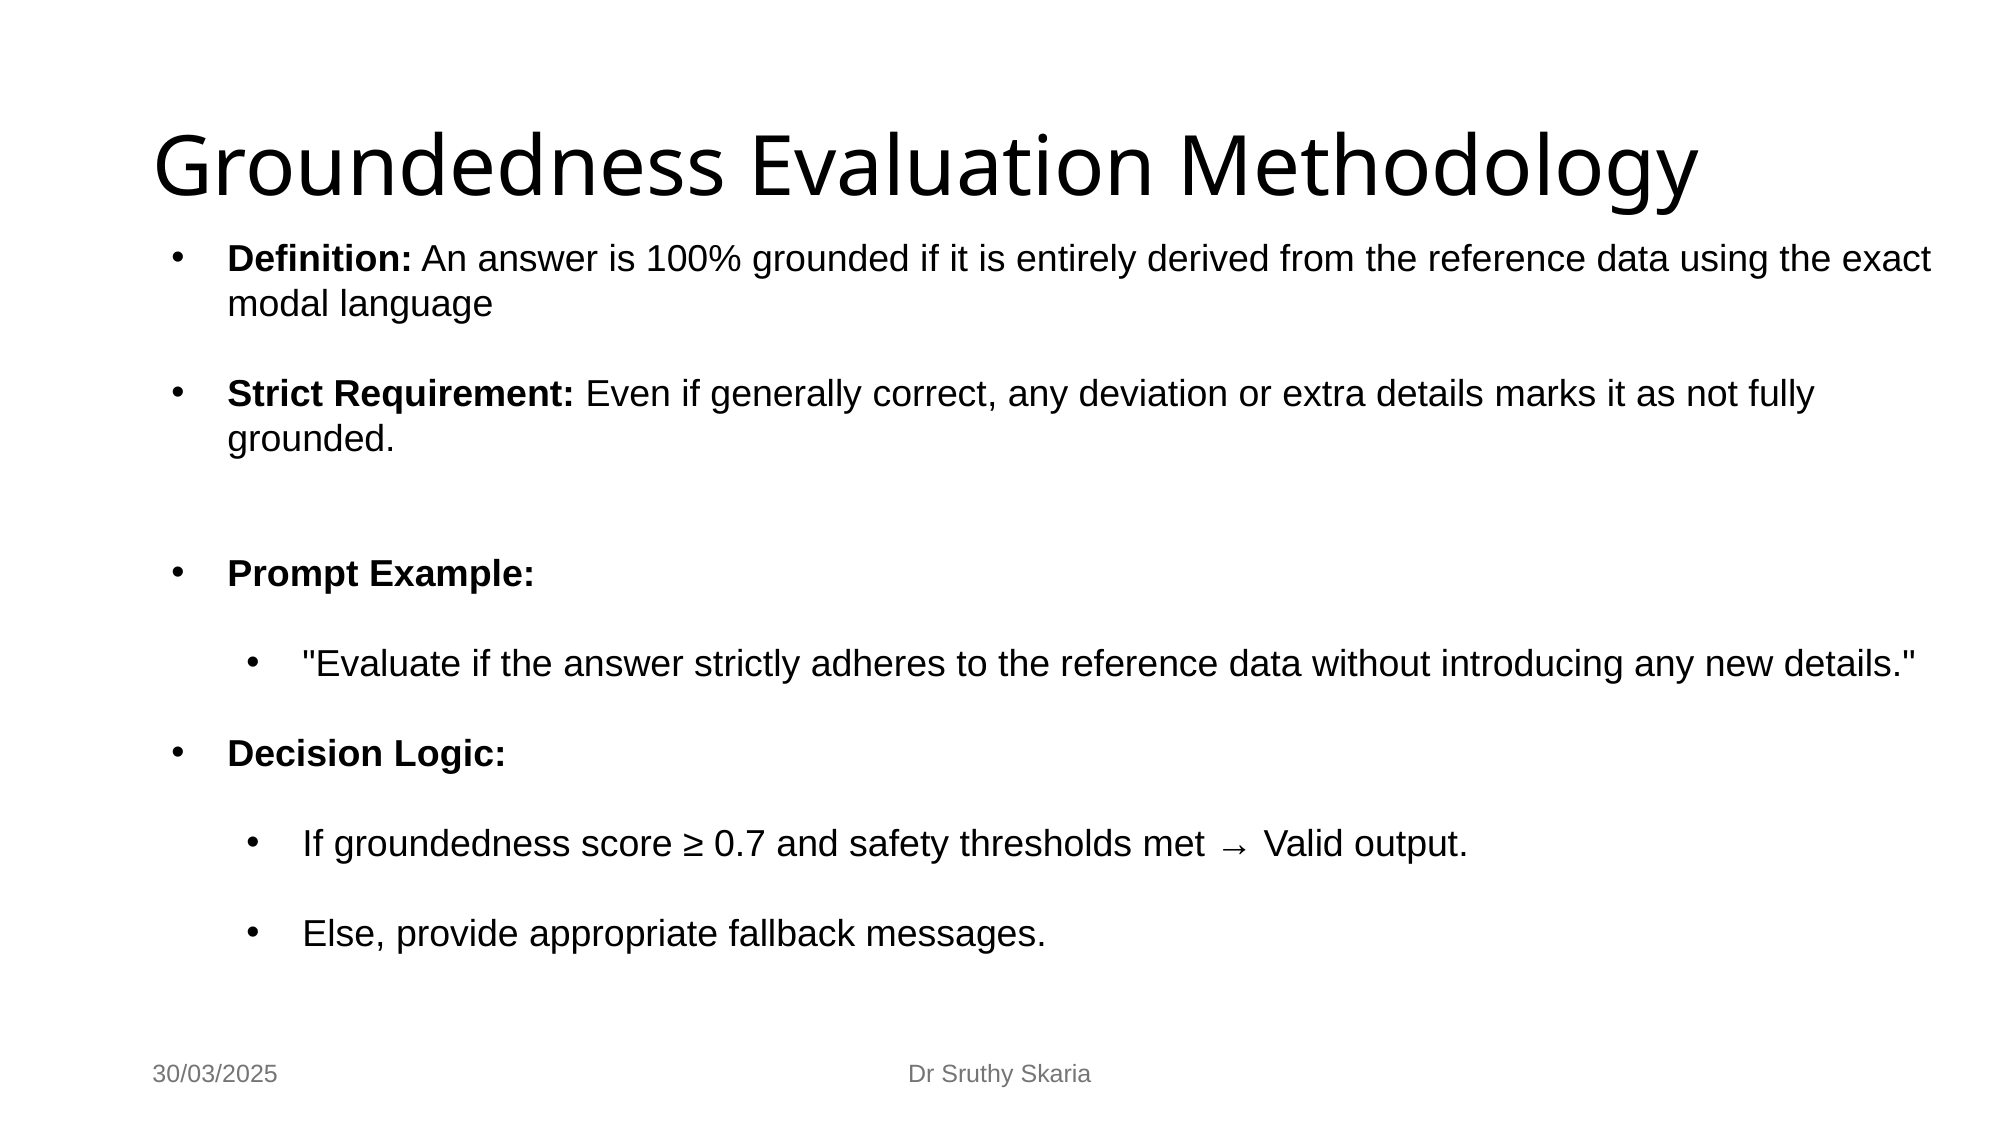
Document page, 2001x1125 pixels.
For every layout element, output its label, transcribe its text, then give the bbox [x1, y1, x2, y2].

title Groundedness Evaluation Methodology [137, 59, 1863, 181]
list Definition: An answer is 100% grounded if it is entirely derived from the reference data using the exact modal language Strict Requirement: Even if generally correct, any deviation or extra details marks it as not fully grounded. Prompt Example: "Evaluate if the answer strictly adheres to the reference data without introducing any new details." Decision Logic: If groundedness score ≥ 0.7 and safety thresholds met → Valid output. Else, provide appropriate fallback messages. [137, 181, 2000, 1052]
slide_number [137, 1042, 588, 1103]
footer Dr Sruthy Skaria [662, 1042, 1338, 1103]
